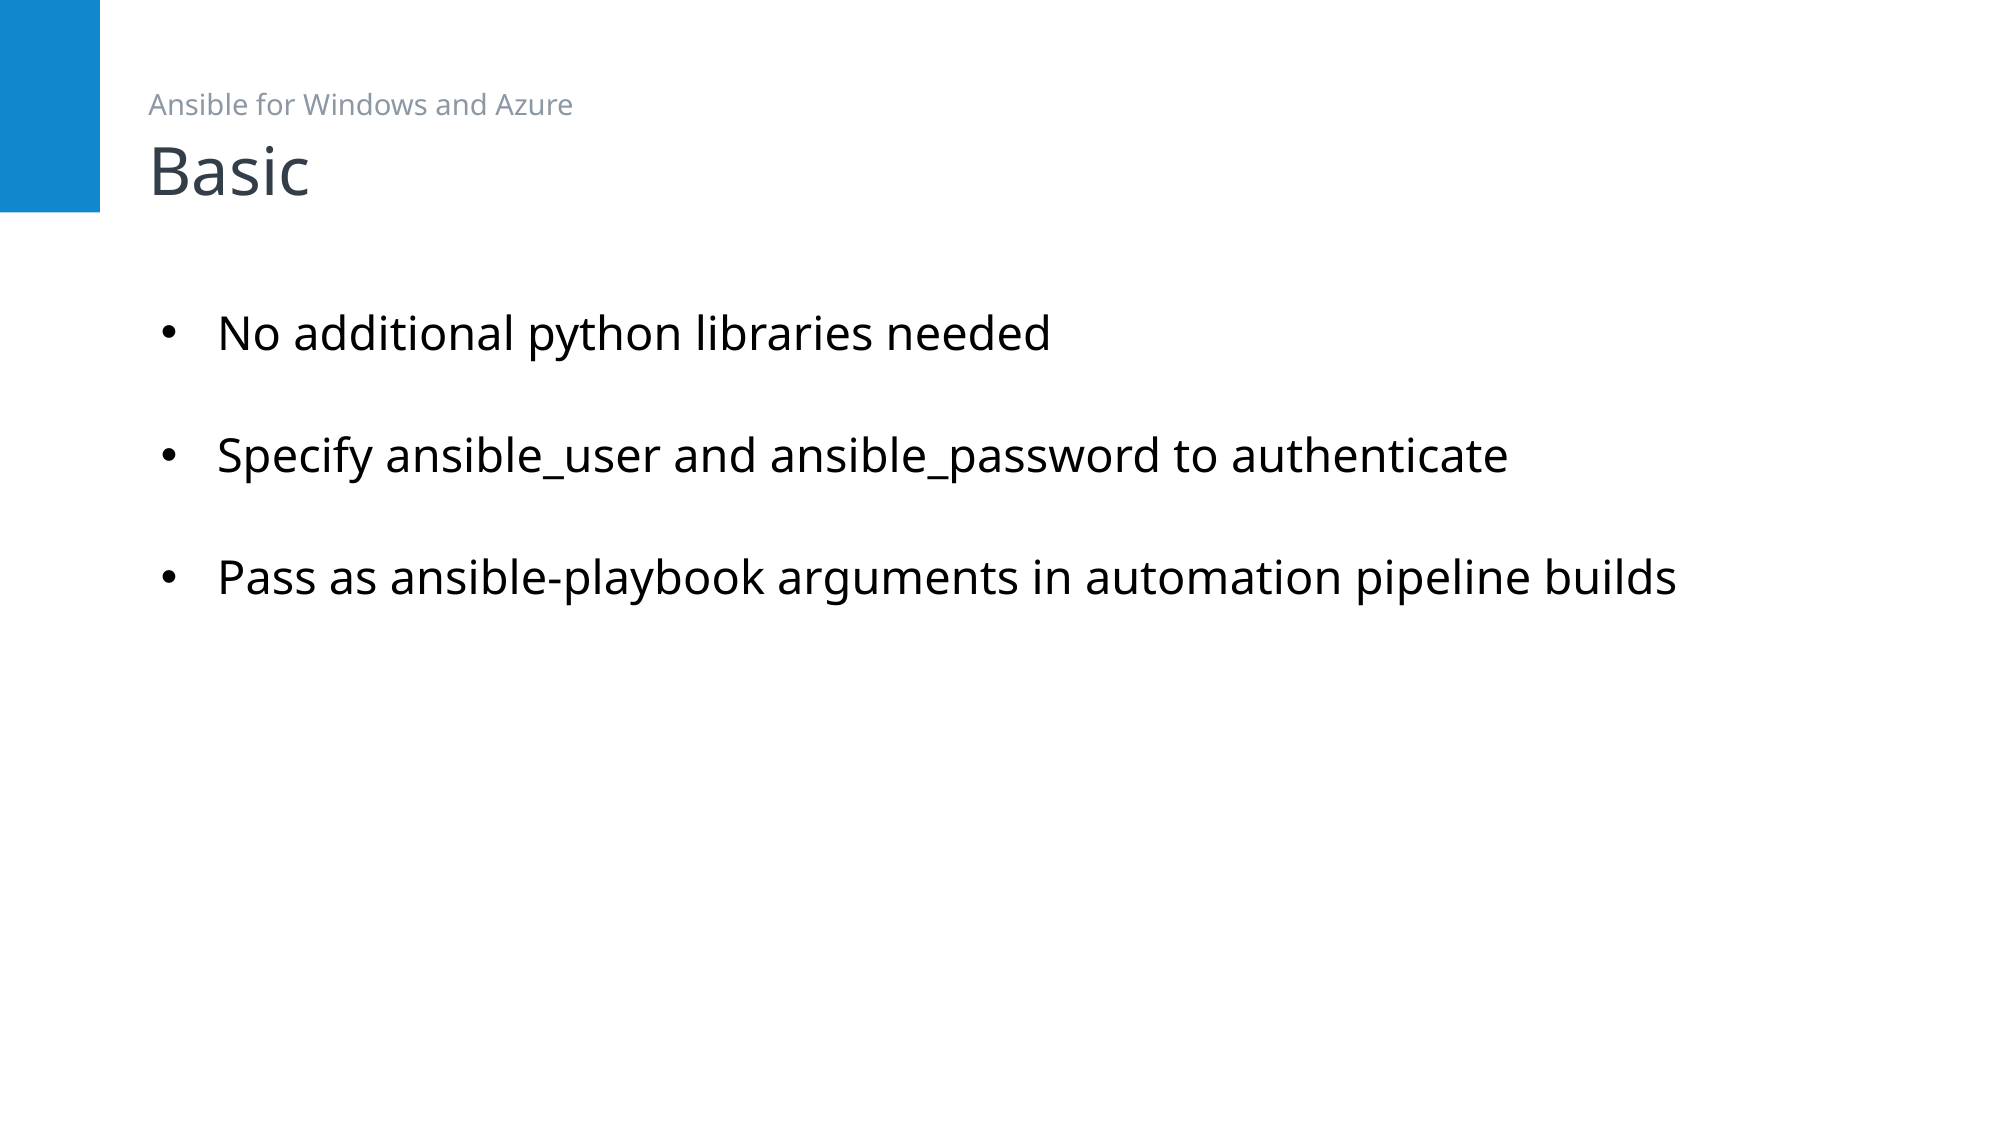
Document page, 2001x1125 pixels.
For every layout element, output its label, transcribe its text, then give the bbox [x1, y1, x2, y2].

title Basic [133, 75, 1800, 263]
list Ansible for Windows and Azure [133, 79, 1234, 150]
list No additional python libraries needed Specify ansible_user and ansible_password to authenticate Pass as ansible-playbook arguments in automation pipeline builds [133, 295, 1884, 963]
